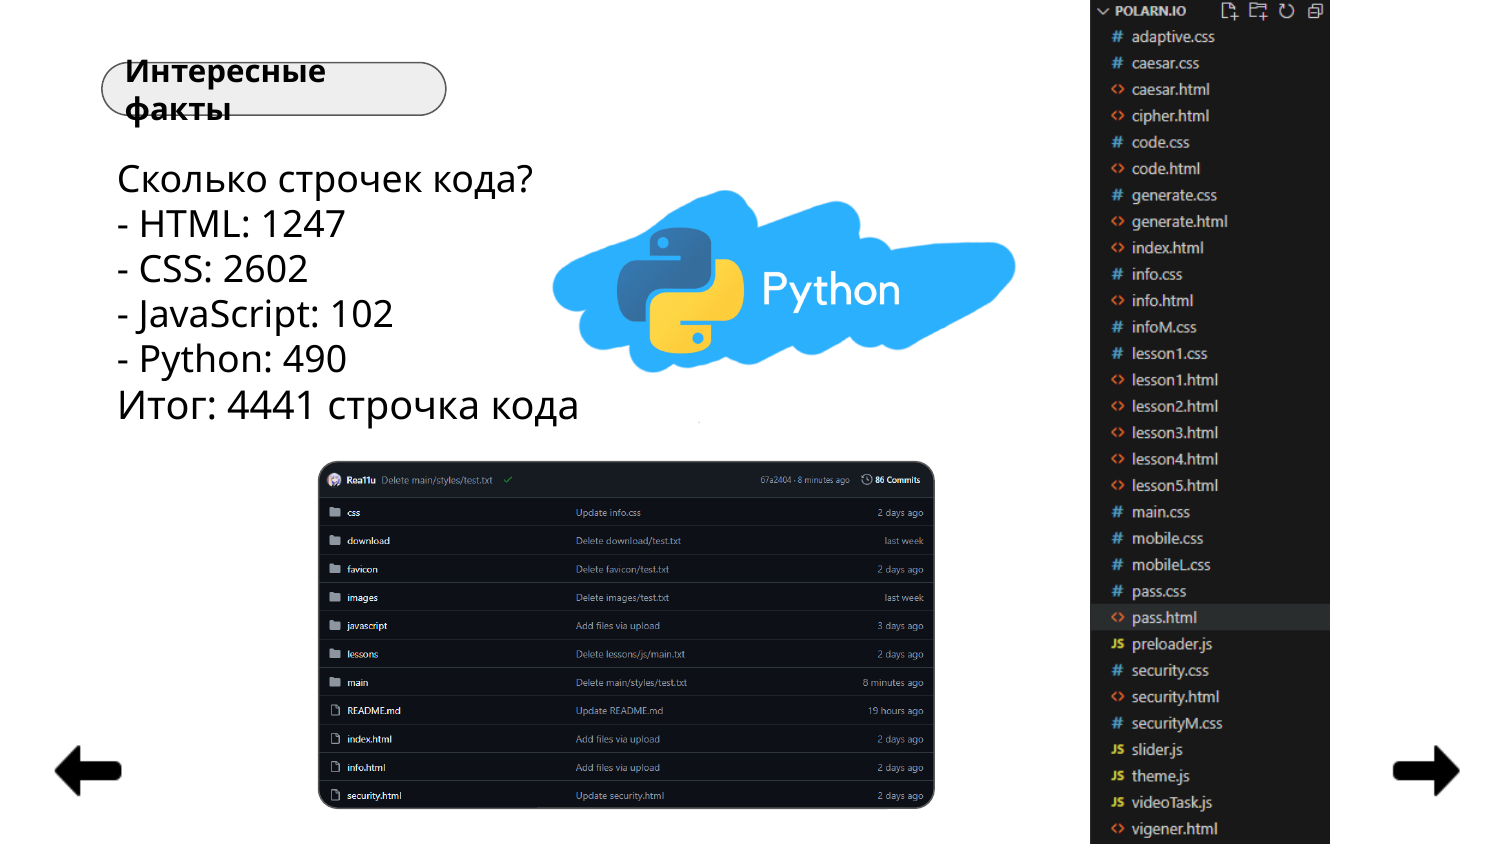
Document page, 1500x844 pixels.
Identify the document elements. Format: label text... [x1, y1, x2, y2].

picture [1387, 733, 1463, 809]
picture [318, 461, 935, 809]
picture [1089, 0, 1330, 844]
picture [494, 129, 1075, 457]
picture [52, 733, 128, 809]
text_box Сколько строчек кода? - HTML: 1247 - CSS: 2602 - JavaScript: 102 - Python: 490 Итог: 4441 строчка кода [101, 140, 489, 443]
text_box Интересные факты [101, 62, 446, 116]
